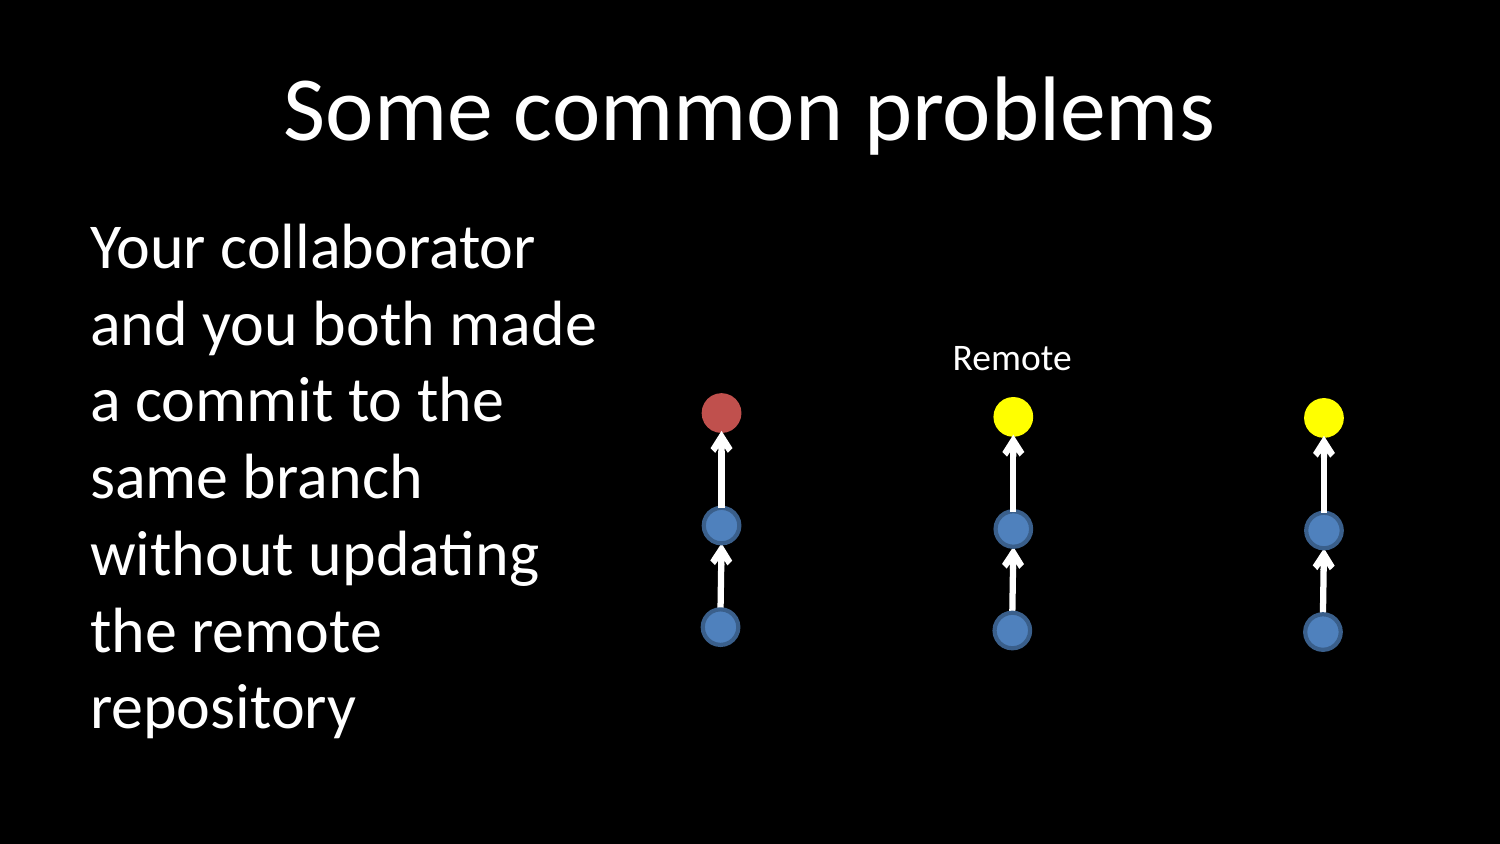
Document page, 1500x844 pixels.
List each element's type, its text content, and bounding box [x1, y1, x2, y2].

title Some common problems [75, 33, 1425, 175]
list Your collaborator and you both made a commit to the same branch without updating the remote repository [75, 196, 656, 754]
text_box Remote [937, 325, 1087, 386]
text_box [944, 561, 1082, 599]
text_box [595, 501, 847, 539]
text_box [1198, 506, 1449, 544]
text_box [993, 397, 1034, 437]
